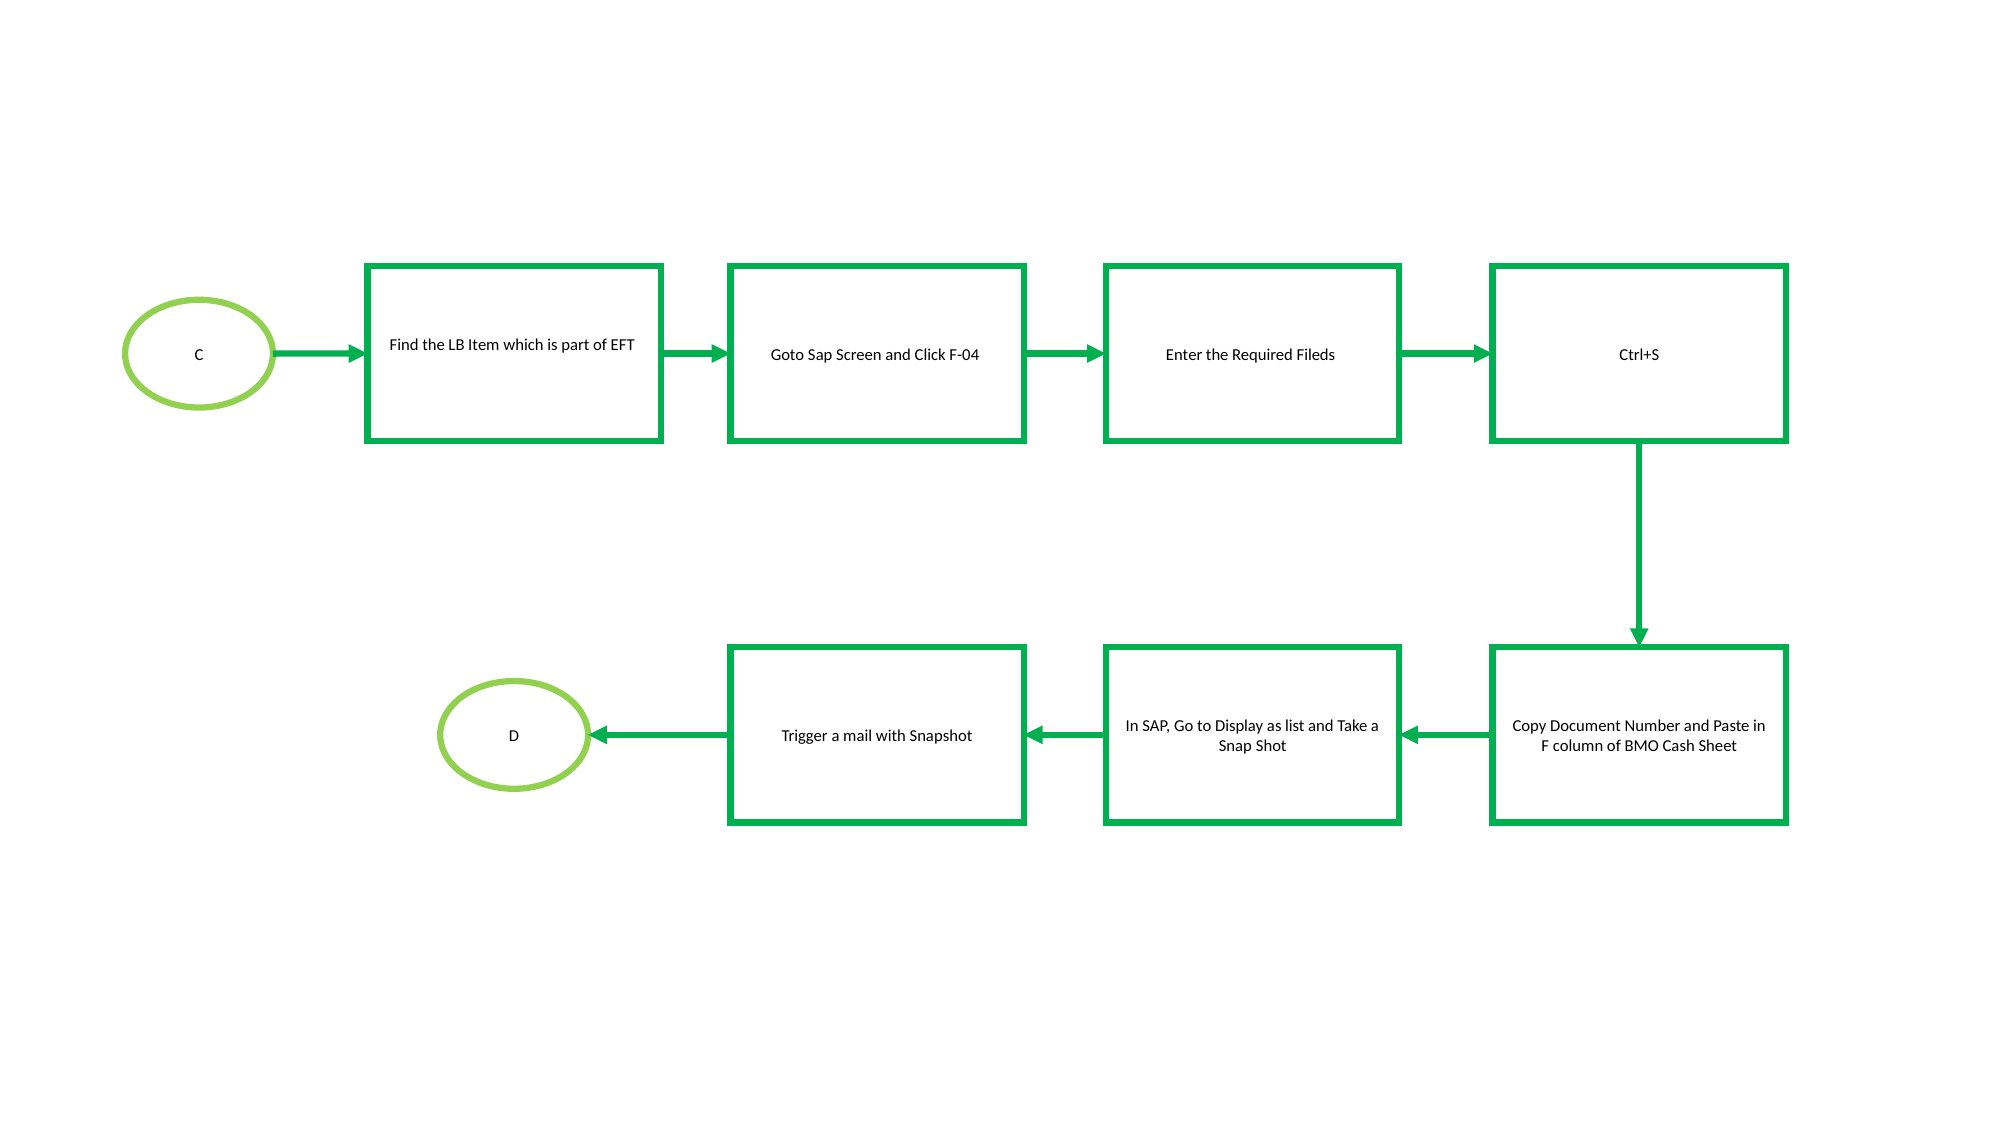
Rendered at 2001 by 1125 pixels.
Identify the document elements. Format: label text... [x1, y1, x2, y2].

text_box C [124, 298, 274, 409]
text_box Ctrl+S [1492, 265, 1787, 442]
text_box Copy Document Number and Paste in F column of BMO Cash Sheet [1492, 646, 1787, 824]
text_box Goto Sap Screen and Click F-04 [729, 265, 1025, 442]
text_box Enter the Required Fileds [1105, 265, 1400, 442]
text_box Find the LB Item which is part of EFT [366, 265, 662, 442]
text_box Trigger a mail with Snapshot [729, 646, 1025, 824]
text_box In SAP, Go to Display as list and Take a Snap Shot [1105, 646, 1400, 824]
text_box D [439, 679, 590, 790]
